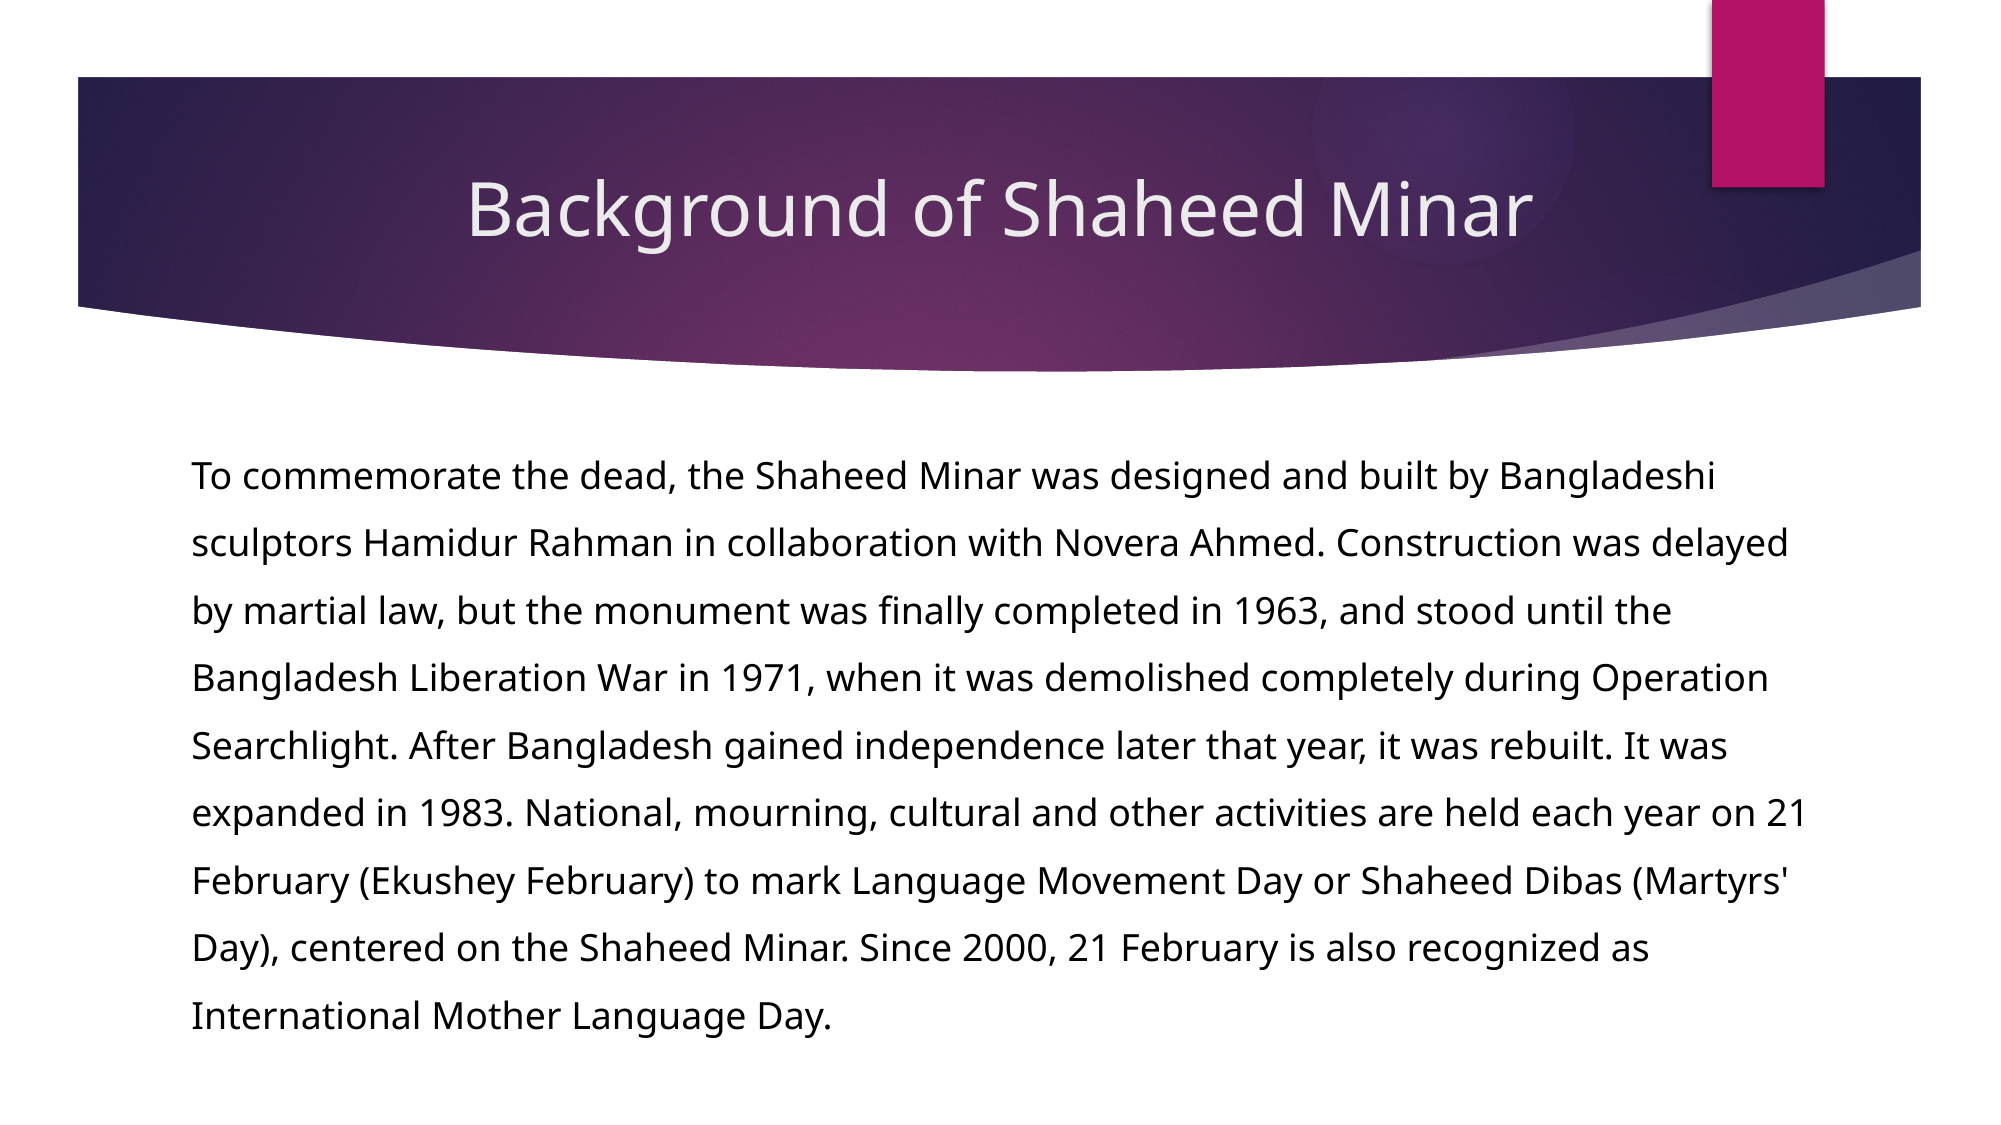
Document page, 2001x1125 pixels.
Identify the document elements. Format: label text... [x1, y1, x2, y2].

title Background of Shaheed Minar [281, 148, 1719, 265]
text_box To commemorate the dead, the Shaheed Minar was designed and built by Bangladeshi sculptors Hamidur Rahman in collaboration with Novera Ahmed. Construction was delayed by martial law, but the monument was finally completed in 1963, and stood until the Bangladesh Liberation War in 1971, when it was demolished completely during Operation Searchlight. After Bangladesh gained independence later that year, it was rebuilt. It was expanded in 1983. National, mourning, cultural and other activities are held each year on 21 February (Ekushey February) to mark Language Movement Day or Shaheed Dibas (Martyrs' Day), centered on the Shaheed Minar. Since 2000, 21 February is also recognized as International Mother Language Day. [176, 421, 1842, 1044]
